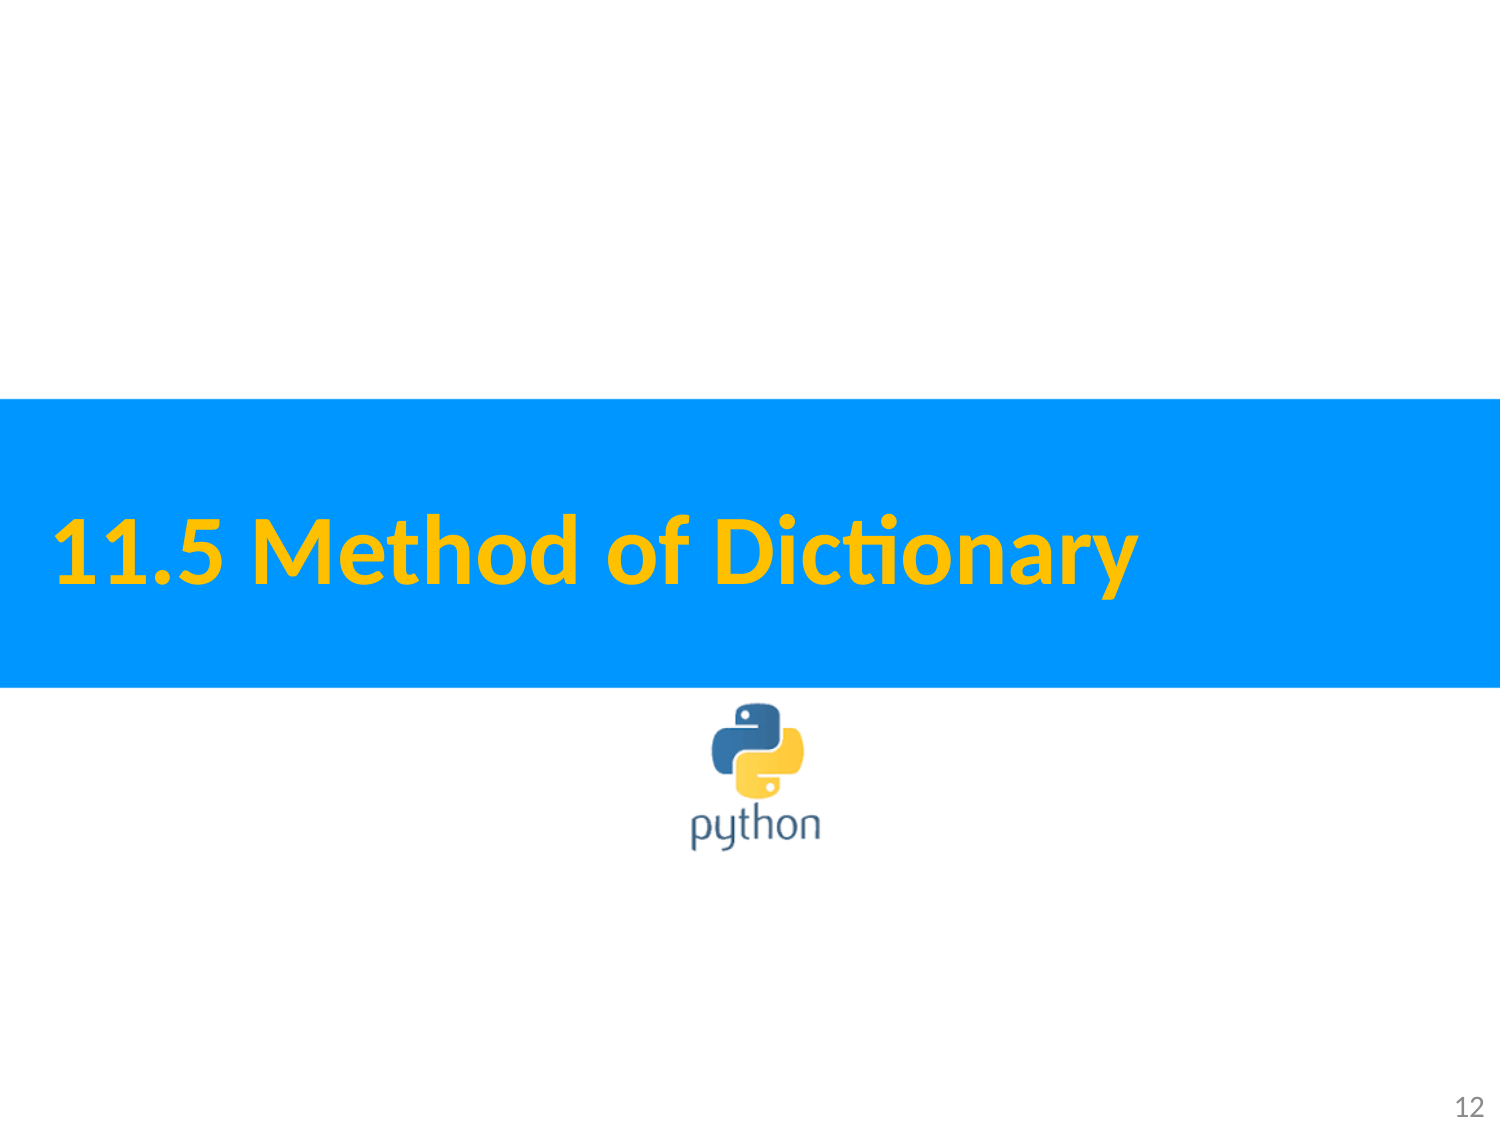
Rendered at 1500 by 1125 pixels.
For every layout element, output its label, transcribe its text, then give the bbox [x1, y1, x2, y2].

text_box 11.5 Method of Dictionary [33, 477, 1467, 612]
slide_number 12 [1162, 1074, 1500, 1125]
picture [0, 0, 1500, 1125]
